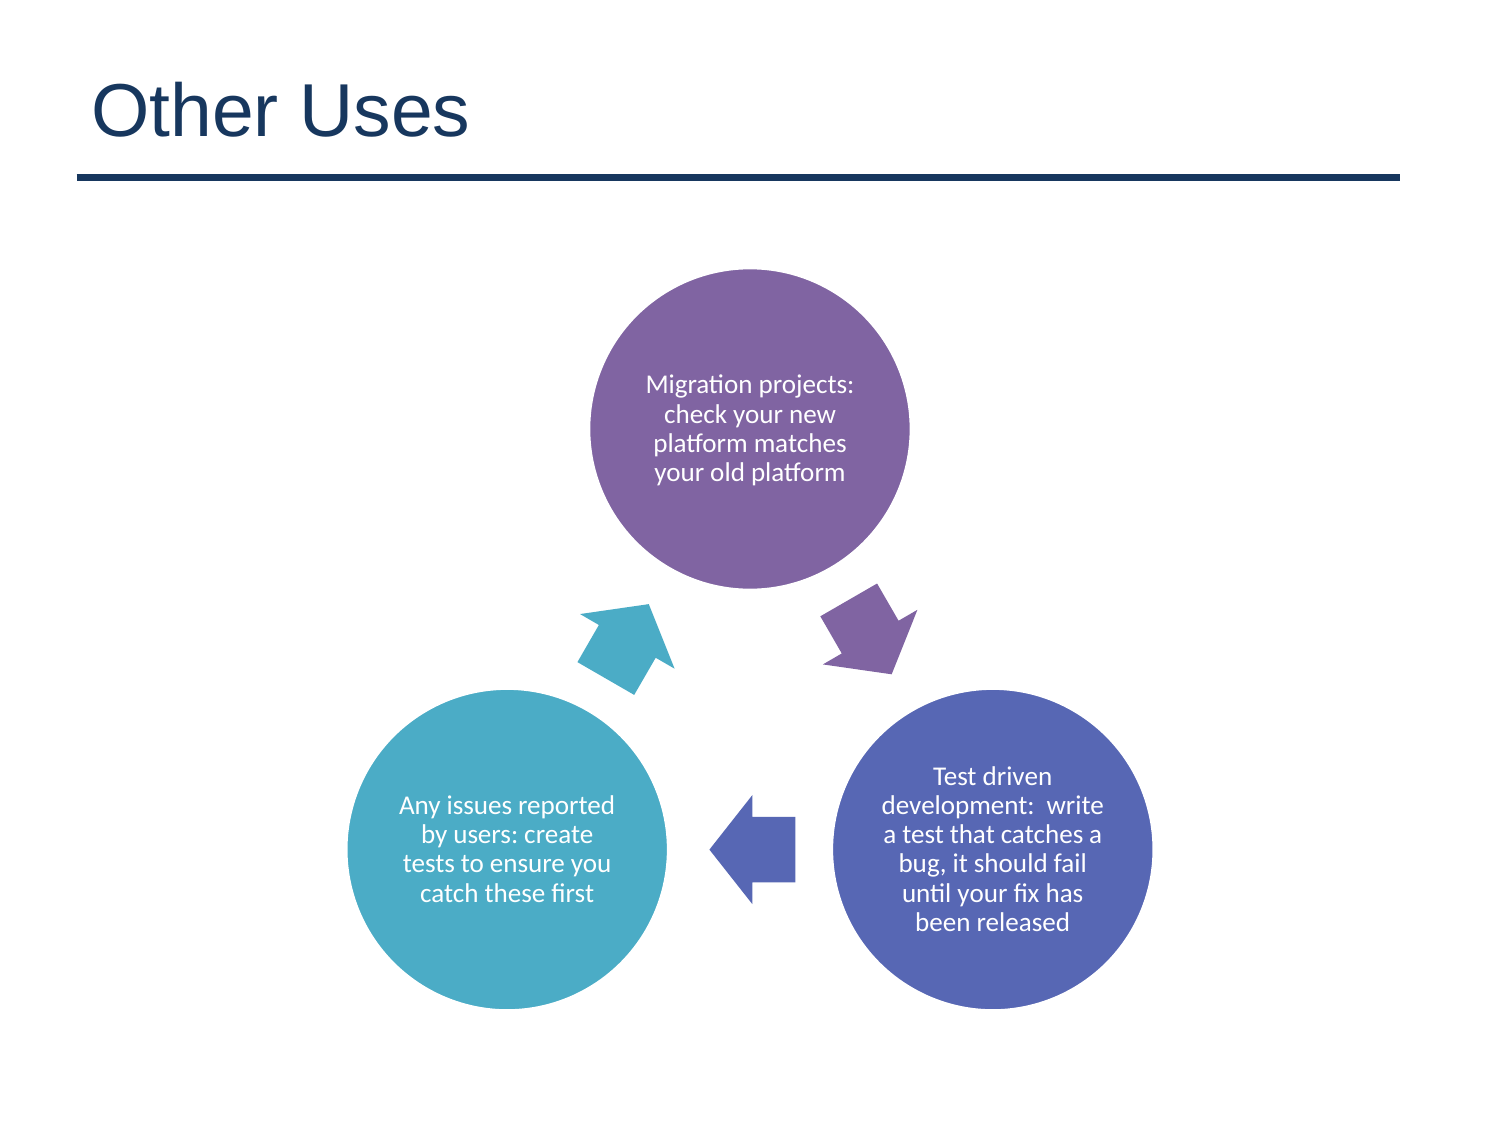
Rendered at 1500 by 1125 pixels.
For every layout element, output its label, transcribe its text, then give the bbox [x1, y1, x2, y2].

text_box Other Uses [76, 54, 1436, 197]
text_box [100, 266, 1400, 1012]
